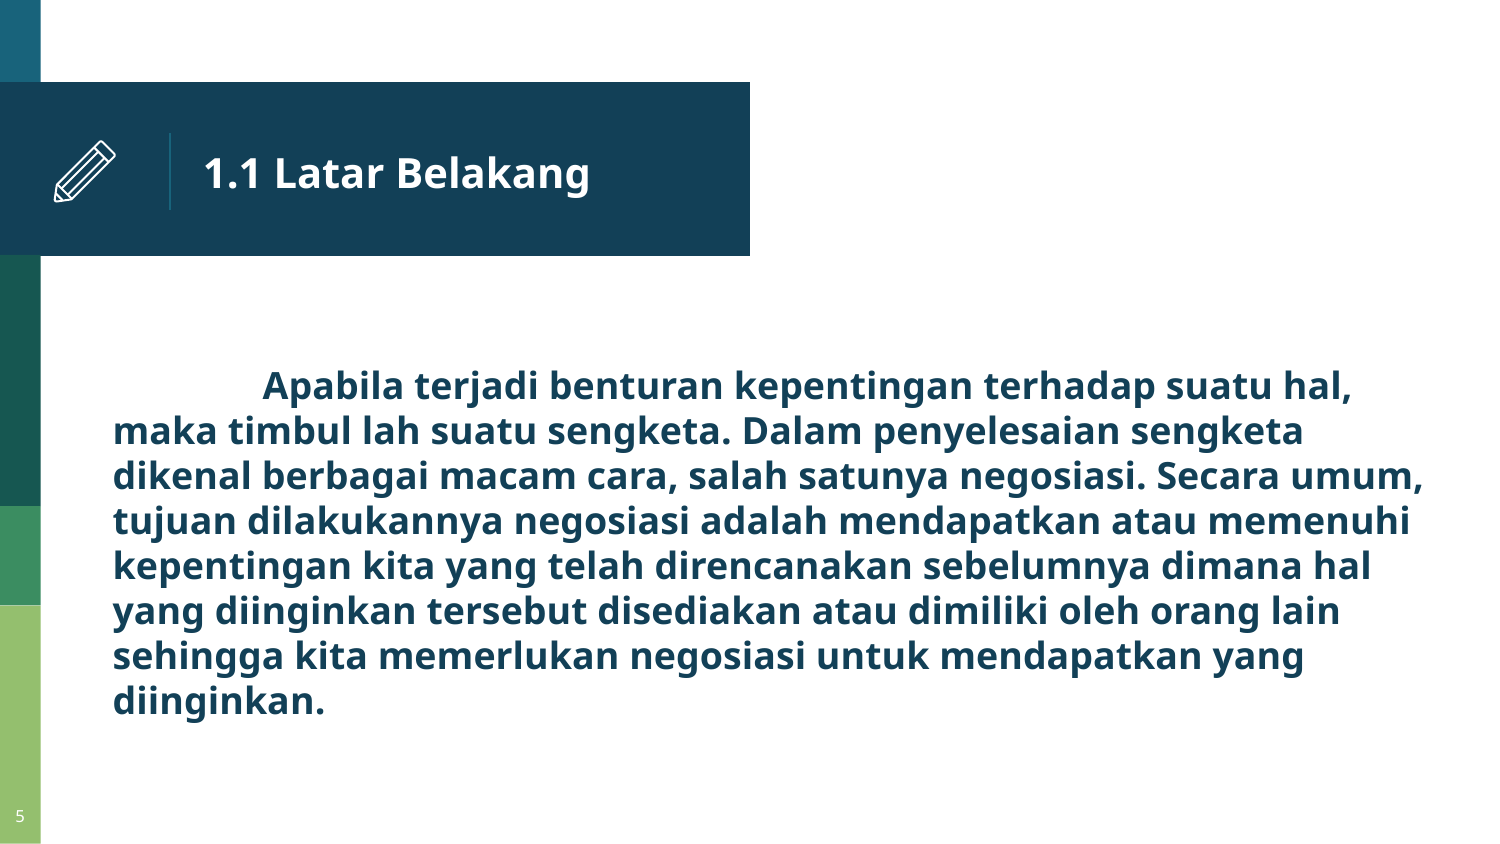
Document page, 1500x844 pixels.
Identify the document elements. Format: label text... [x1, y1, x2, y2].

title 1.1 Latar Belakang [187, 87, 715, 256]
slide_number 5 [0, 790, 49, 844]
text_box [54, 141, 116, 202]
text_box Apabila terjadi benturan kepentingan terhadap suatu hal, maka timbul lah suatu sengketa. Dalam penyelesaian sengketa dikenal berbagai macam cara, salah satunya negosiasi. Secara umum, tujuan dilakukannya negosiasi adalah mendapatkan atau memenuhi kepentingan kita yang telah direncanakan sebelumnya dimana hal yang diinginkan tersebut disediakan atau dimiliki oleh orang lain sehingga kita memerlukan negosiasi untuk mendapatkan yang diinginkan. [97, 458, 1467, 627]
